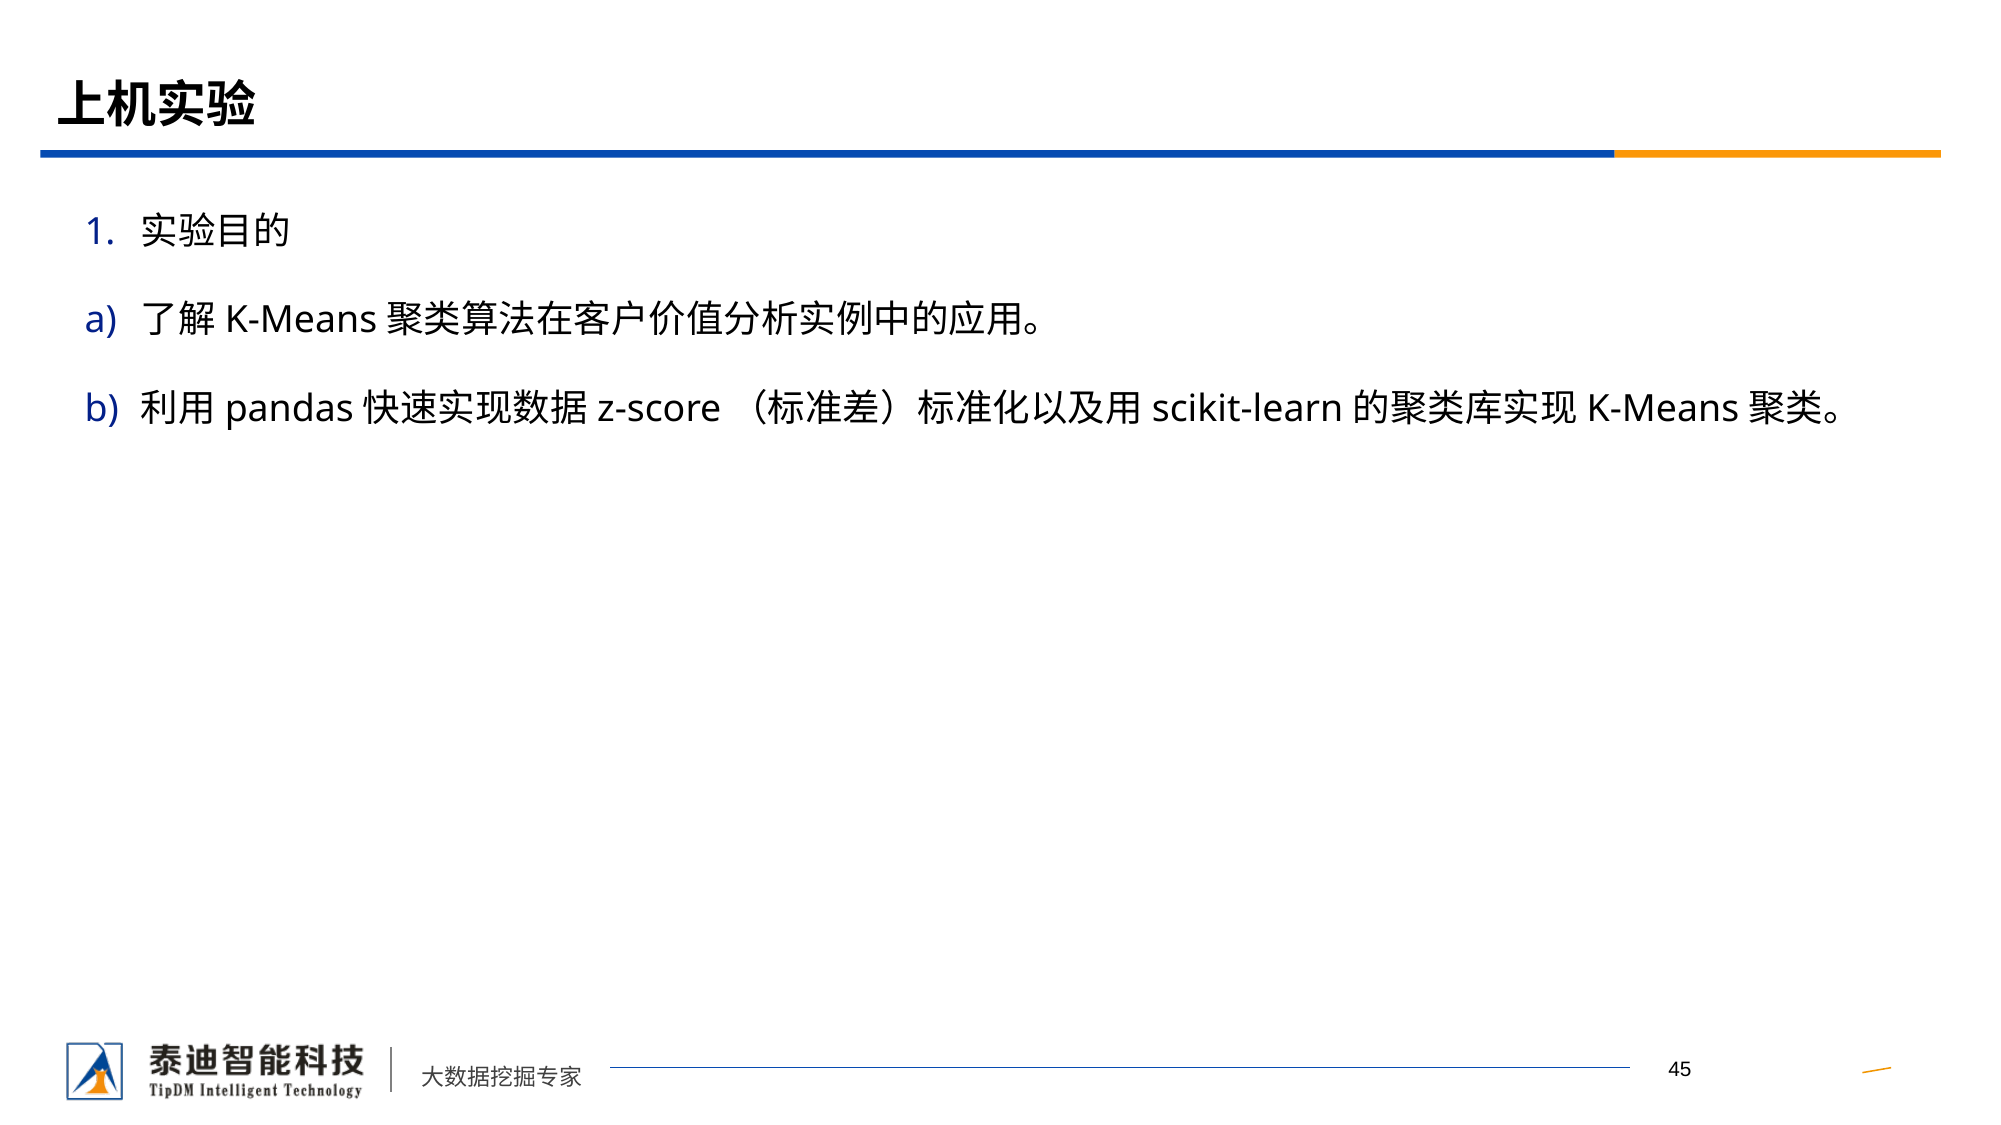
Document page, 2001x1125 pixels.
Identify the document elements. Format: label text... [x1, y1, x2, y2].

picture [62, 1028, 368, 1107]
title 上机实验 [41, 58, 1843, 146]
list 实验目的 了解K-Means聚类算法在客户价值分析实例中的应用。 利用pandas快速实现数据z-score（标准差）标准化以及用scikit-learn的聚类库实现K-Means聚类。 [69, 176, 1892, 1005]
